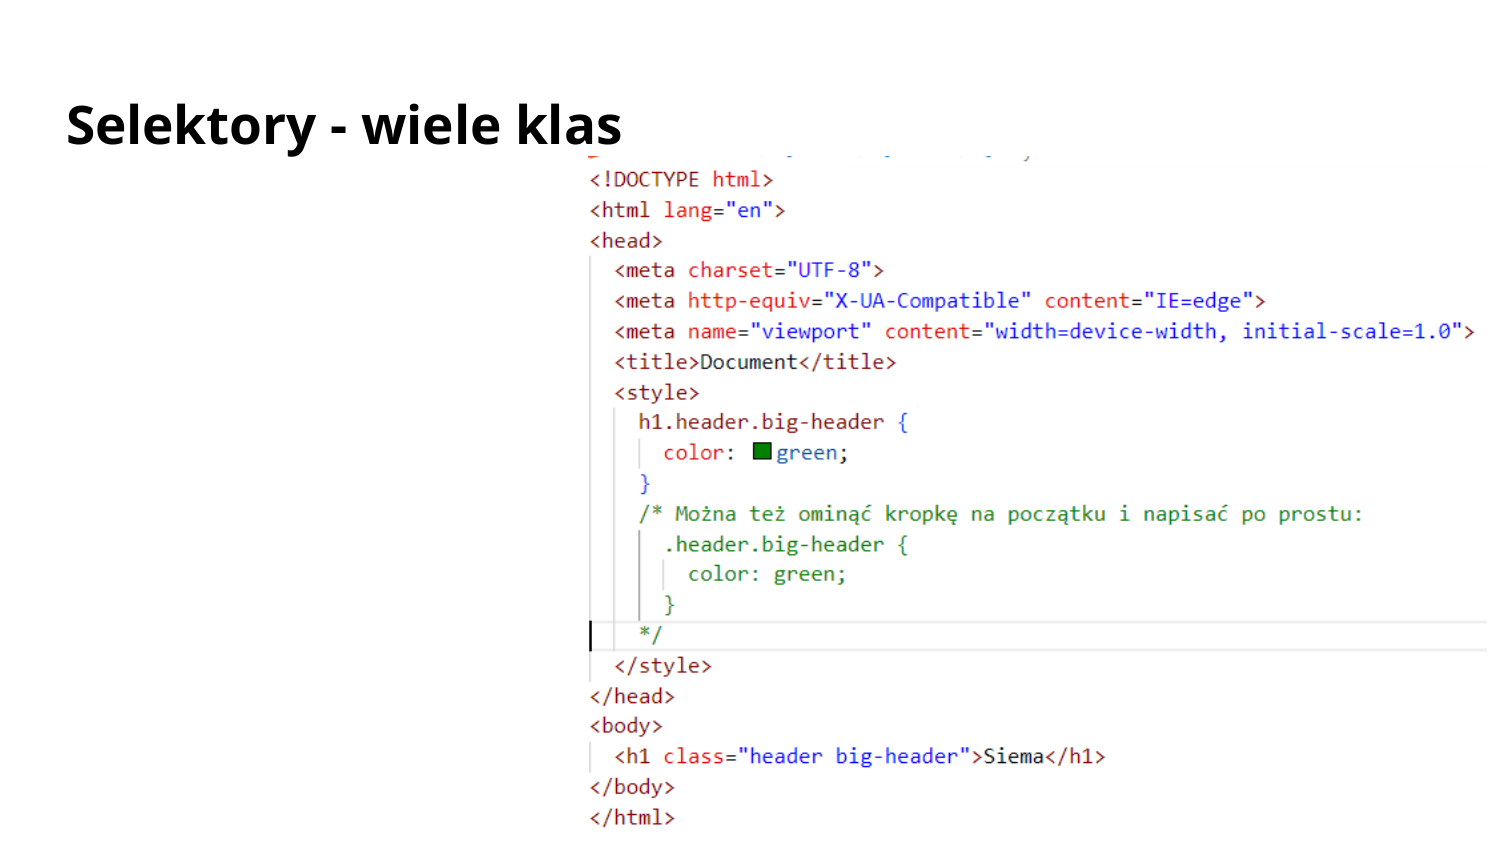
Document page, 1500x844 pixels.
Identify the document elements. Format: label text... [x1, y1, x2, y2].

picture [587, 156, 1487, 838]
title Selektory - wiele klas [51, 72, 1449, 176]
